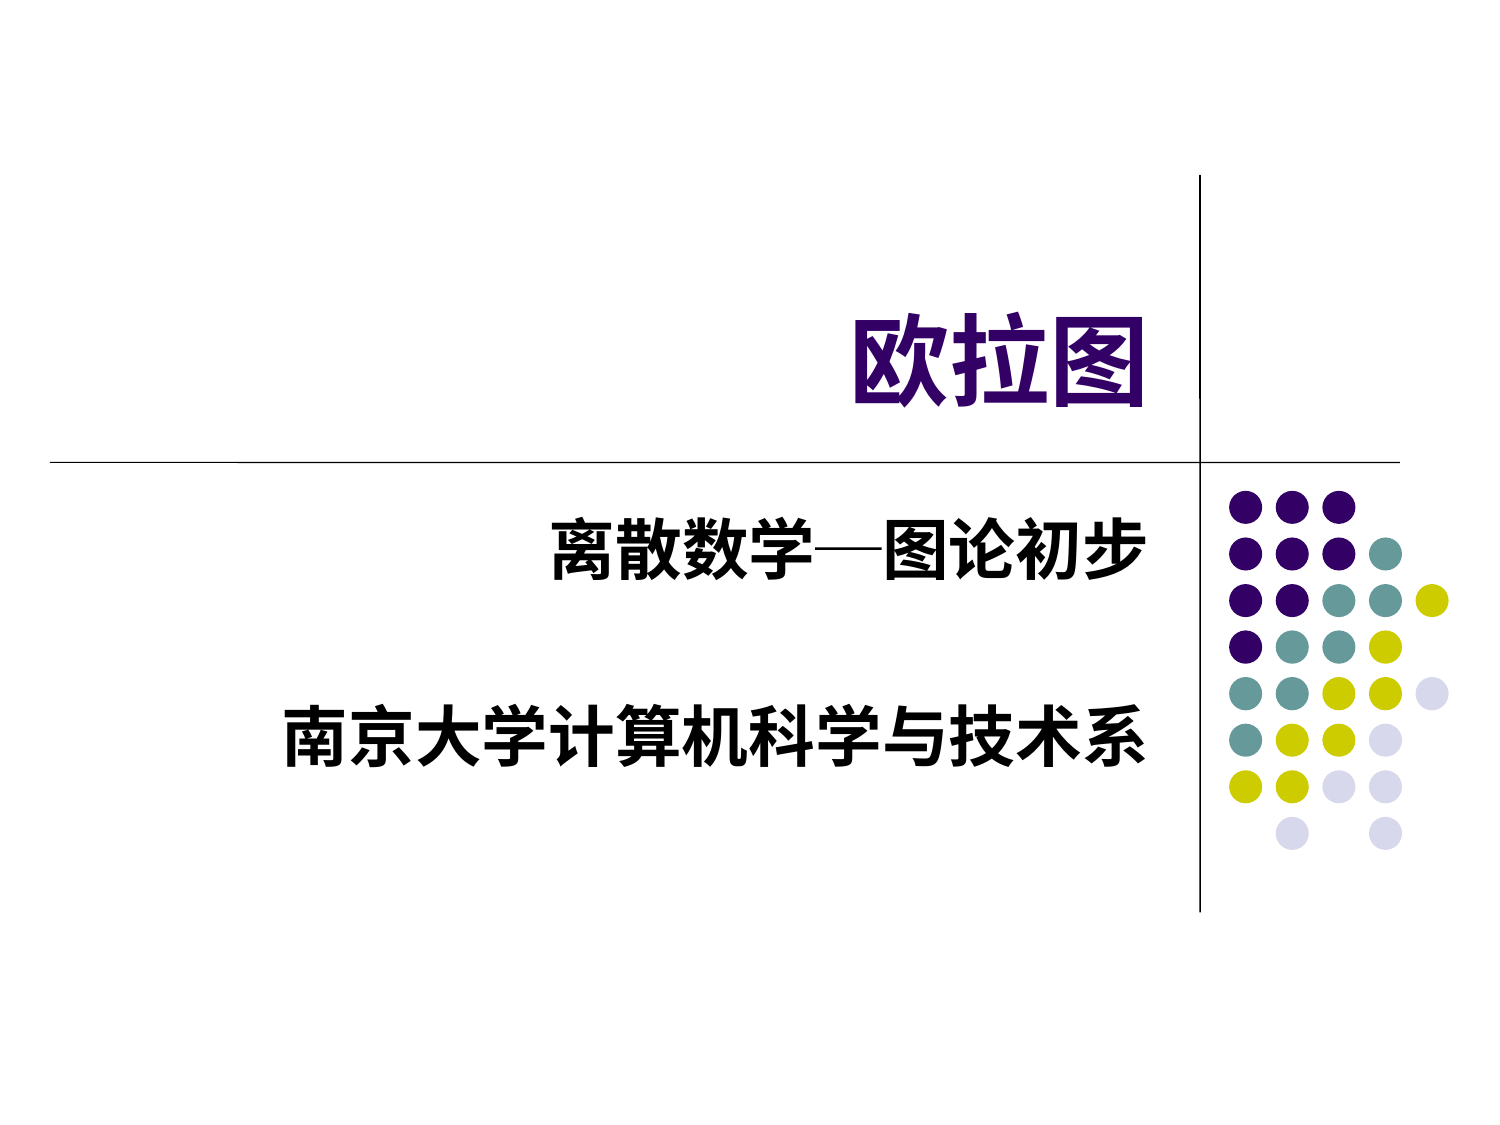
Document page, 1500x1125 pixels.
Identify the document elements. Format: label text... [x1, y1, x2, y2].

title 欧拉图 [51, 76, 1165, 427]
subtitle 离散数学─图论初步 南京大学计算机科学与技术系 [139, 500, 1165, 888]
